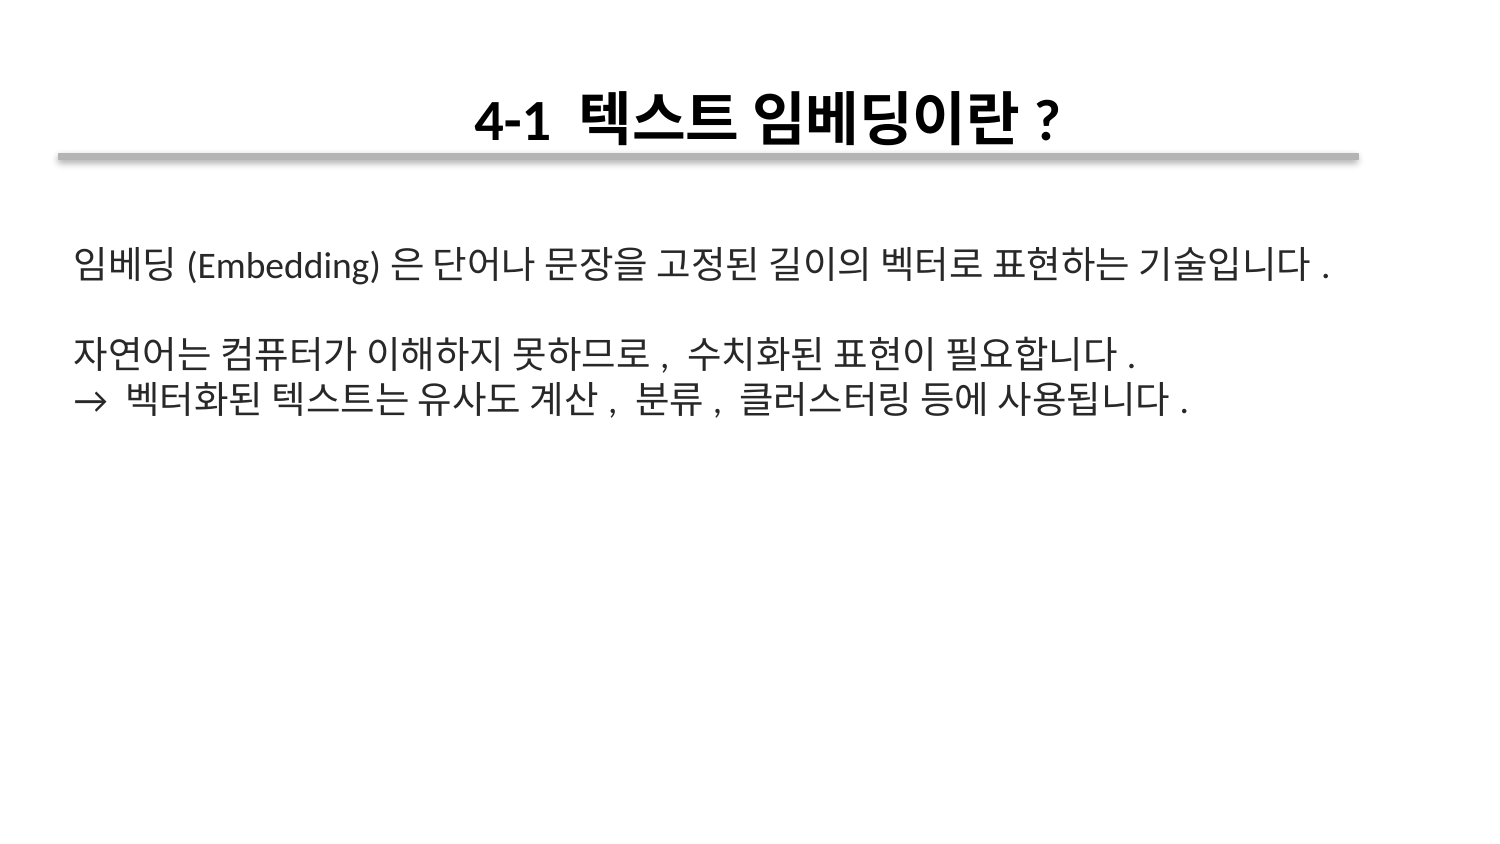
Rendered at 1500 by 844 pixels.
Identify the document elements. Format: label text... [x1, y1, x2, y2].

text_box 4-1 텍스트 임베딩이란? [459, 29, 1076, 151]
text_box [58, 153, 1359, 160]
text_box 임베딩(Embedding)은 단어나 문장을 고정된 길이의 벡터로 표현하는 기술입니다. 자연어는 컴퓨터가 이해하지 못하므로, 수치화된 표현이 필요합니다. → 벡터화된 텍스트는 유사도 계산, 분류, 클러스터링 등에 사용됩니다. [58, 188, 1477, 429]
